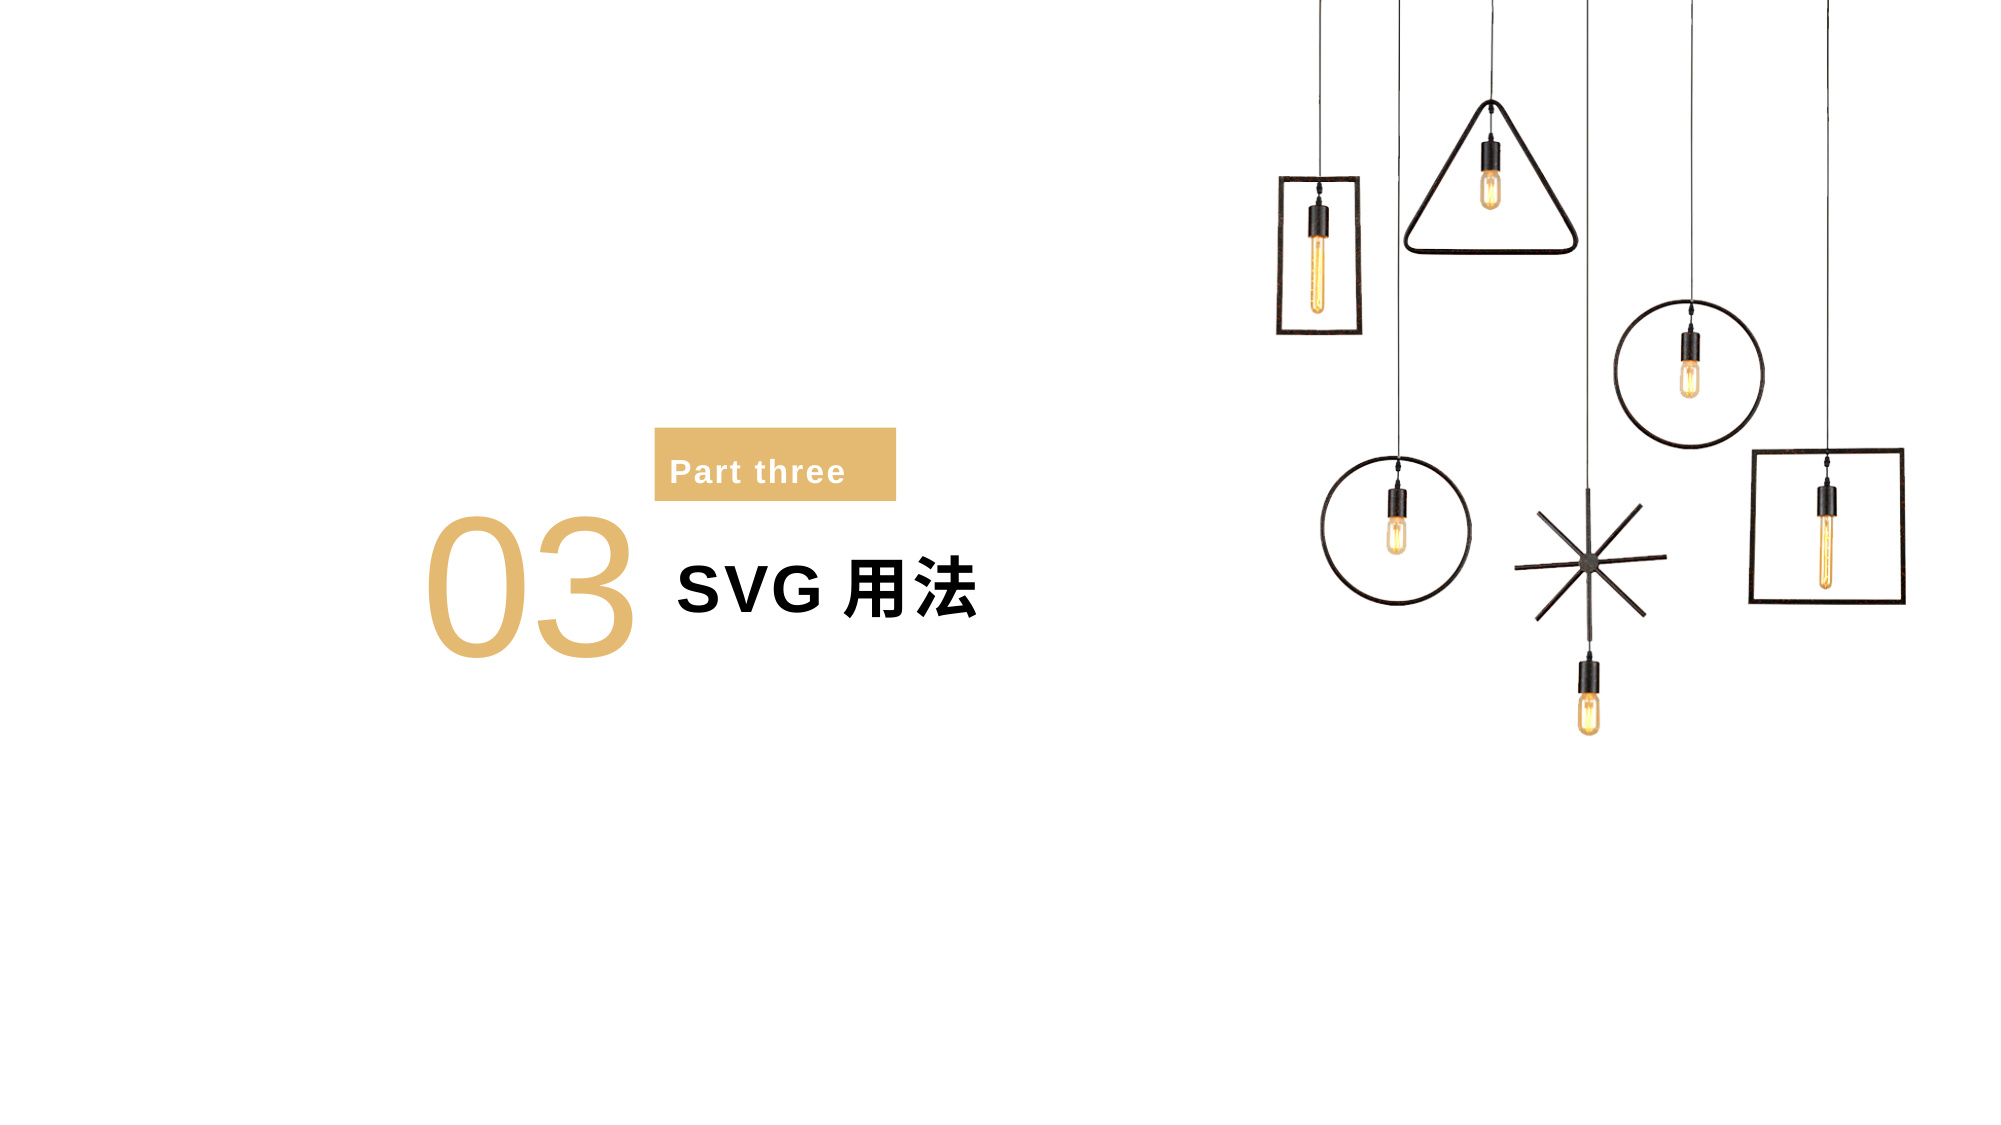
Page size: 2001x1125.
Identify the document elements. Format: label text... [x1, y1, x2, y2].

list Part three [654, 427, 897, 501]
title SVG用法 [654, 521, 1265, 640]
text_box 03 [349, 447, 713, 707]
picture [1185, 0, 2001, 822]
